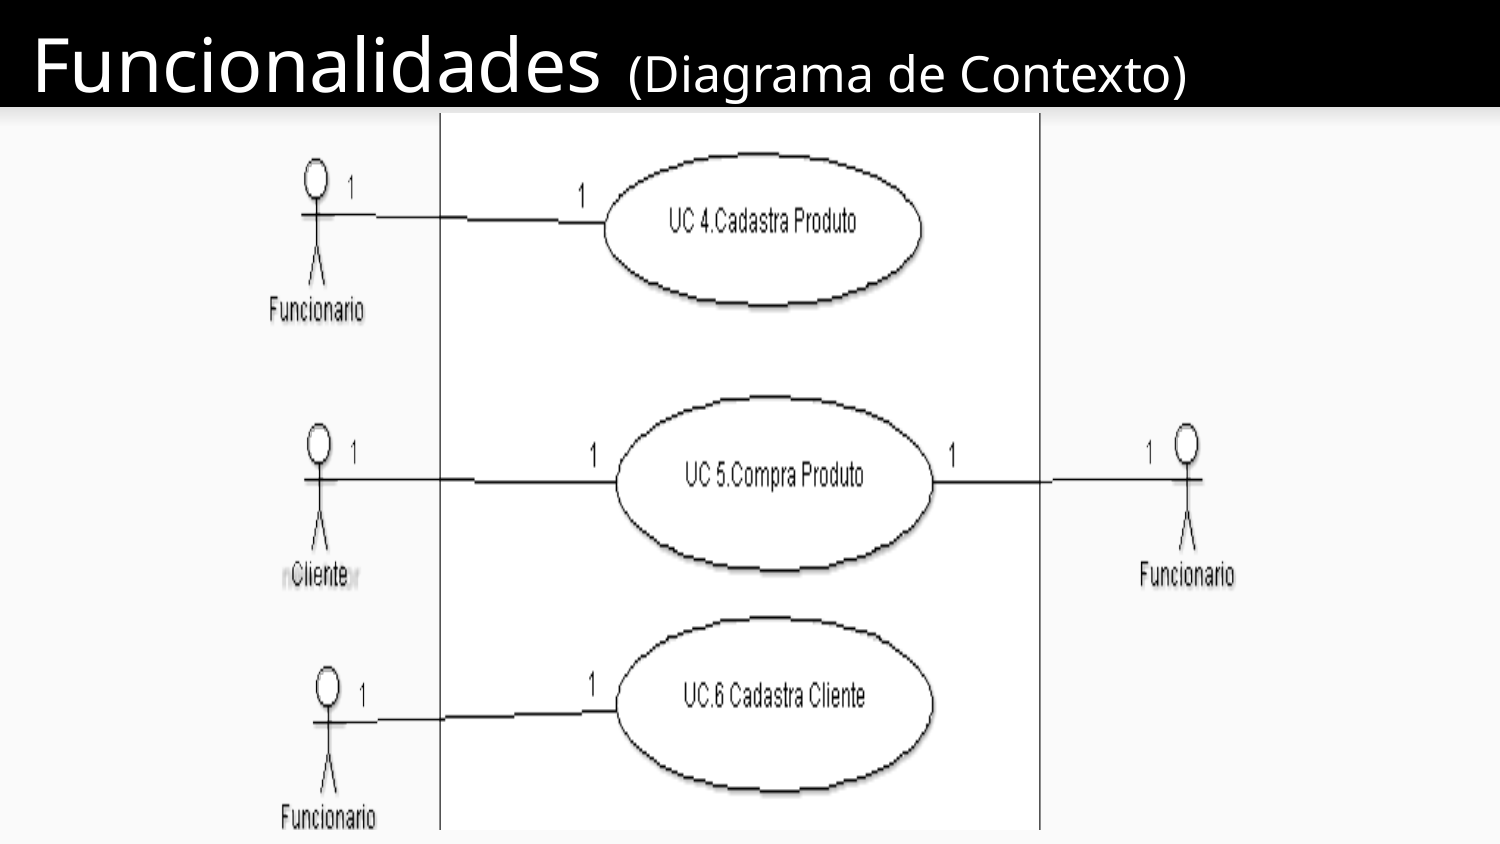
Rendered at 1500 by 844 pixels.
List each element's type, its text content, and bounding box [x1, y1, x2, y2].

title Funcionalidades (Diagrama de Contexto) [16, 2, 1464, 102]
picture [15, 113, 1488, 830]
